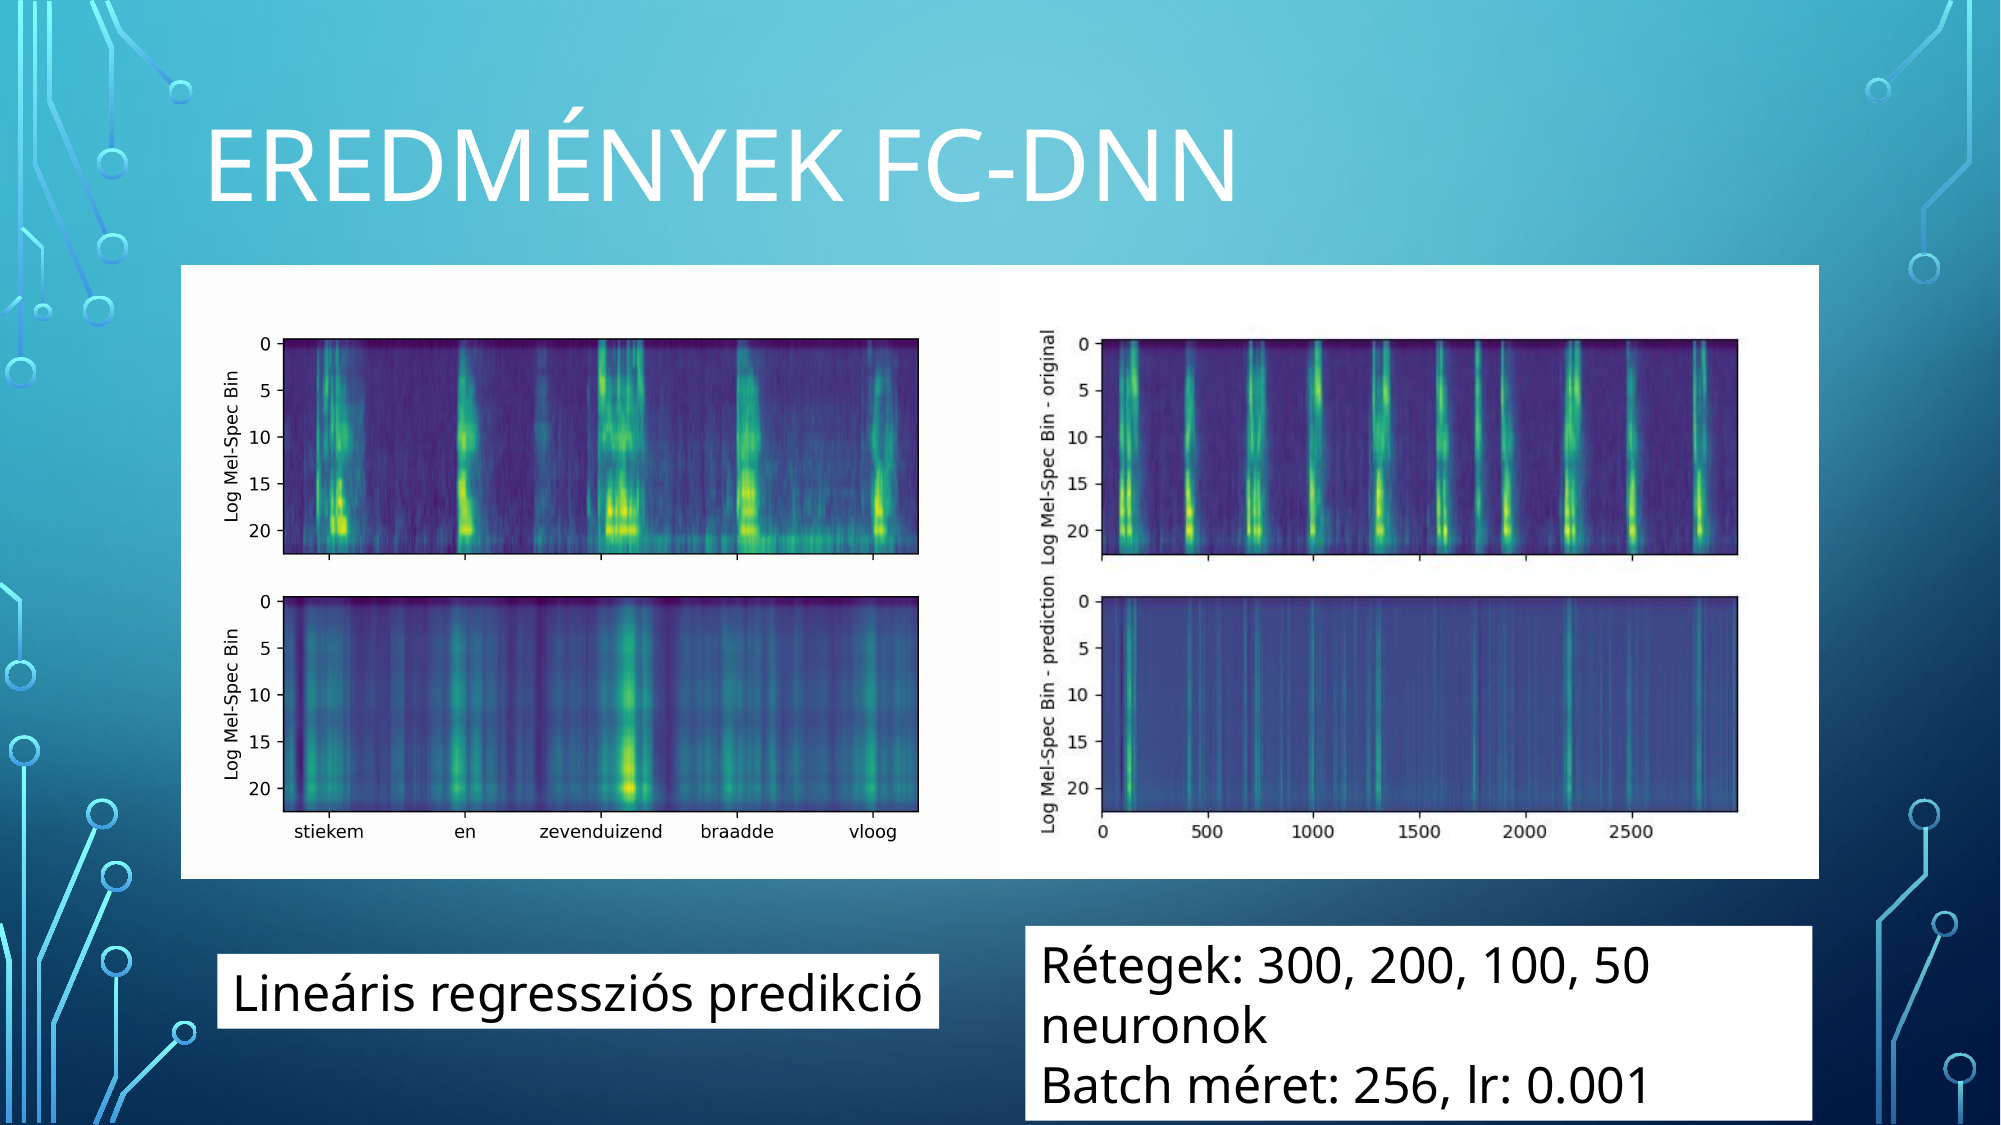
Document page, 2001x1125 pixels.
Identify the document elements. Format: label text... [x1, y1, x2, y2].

text_box Lineáris regressziós predikció [217, 953, 940, 1029]
title Eredmények FC-DNN [187, 47, 1813, 264]
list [181, 264, 999, 880]
picture [999, 264, 1819, 880]
text_box Rétegek: 300, 200, 100, 50 neuronok Batch méret: 256, lr: 0.001 [1025, 925, 1813, 1121]
